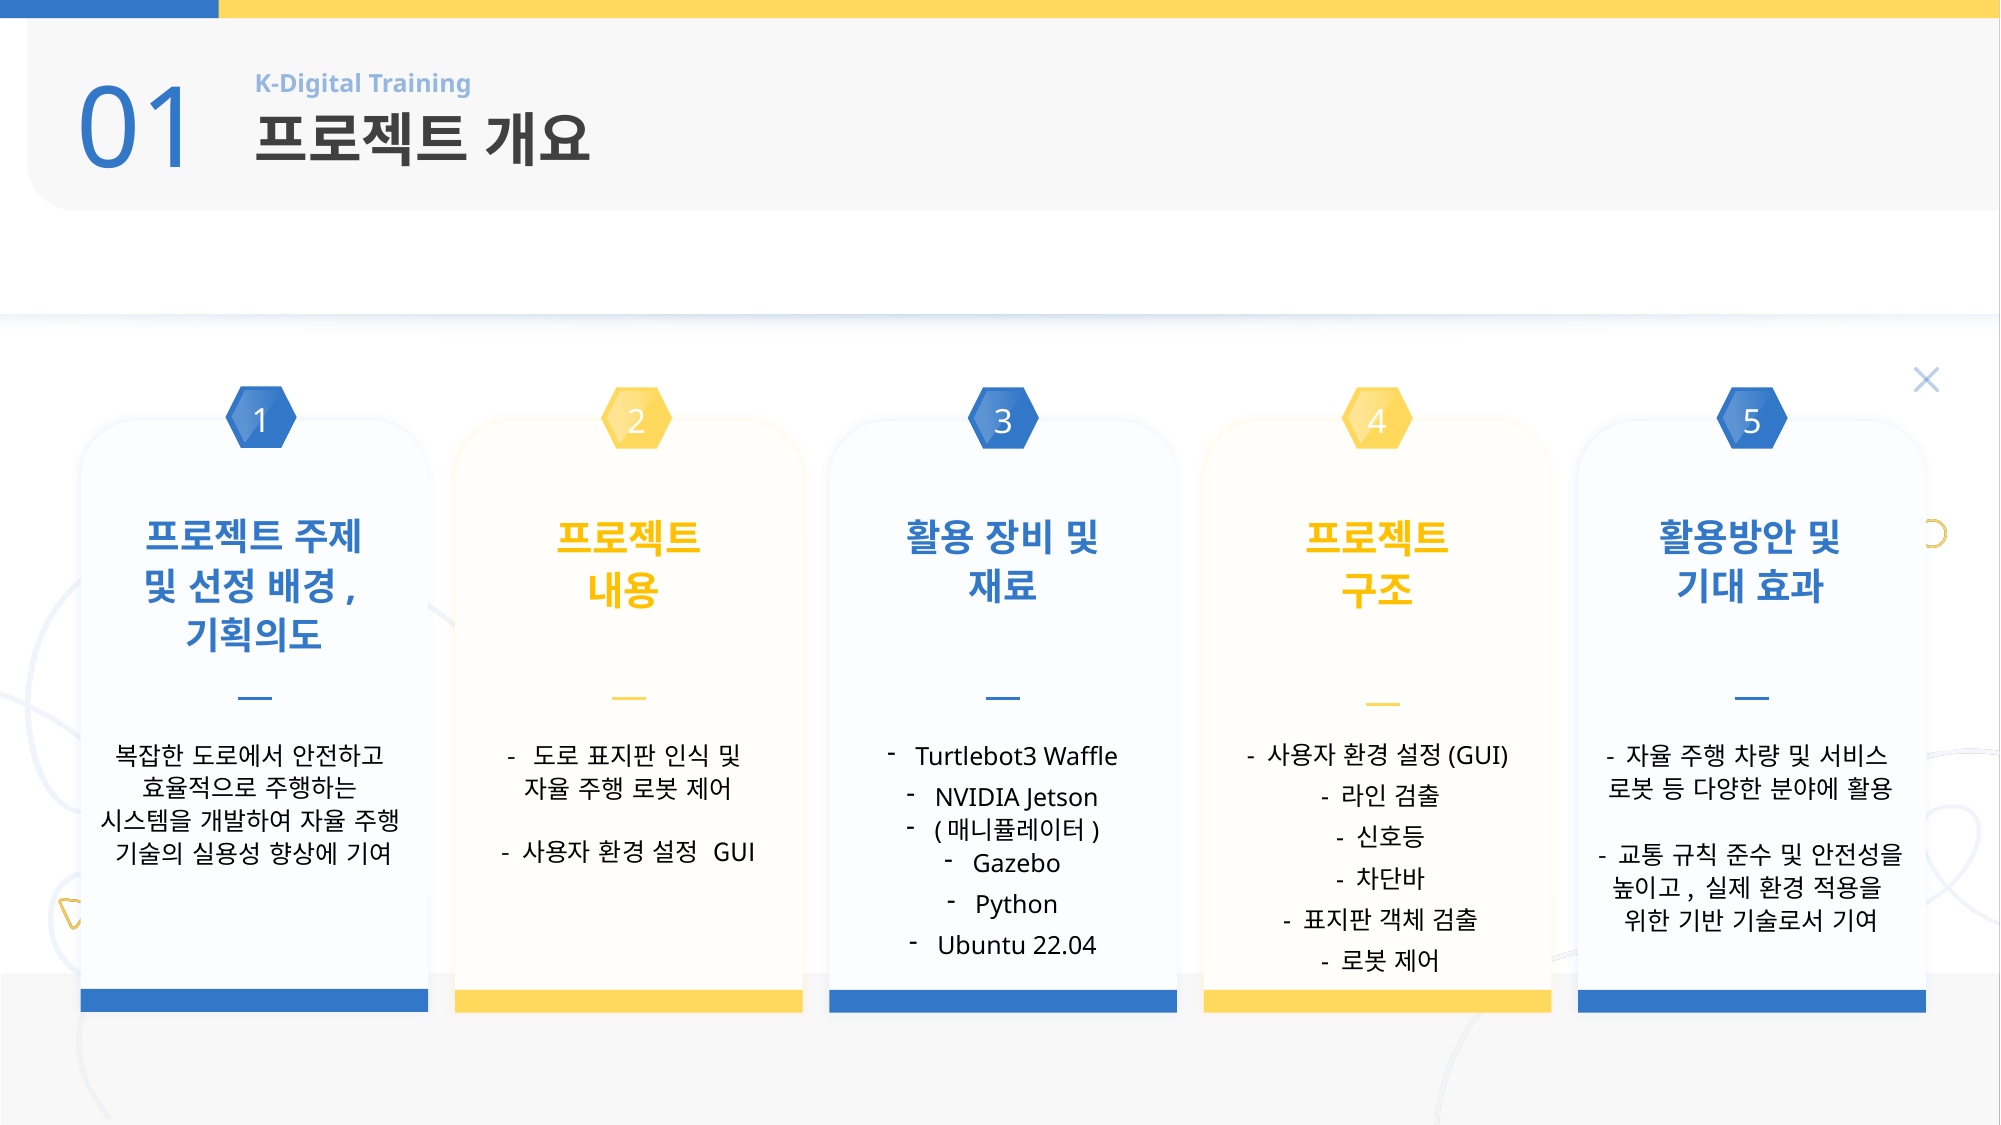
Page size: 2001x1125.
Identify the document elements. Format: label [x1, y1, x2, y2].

text_box [828, 384, 1178, 1036]
text_box [61, 54, 1038, 190]
text_box [1203, 384, 1552, 1014]
text_box [454, 384, 803, 1014]
text_box [80, 383, 429, 1013]
picture [0, 0, 2001, 1125]
text_box [1577, 384, 1927, 1014]
